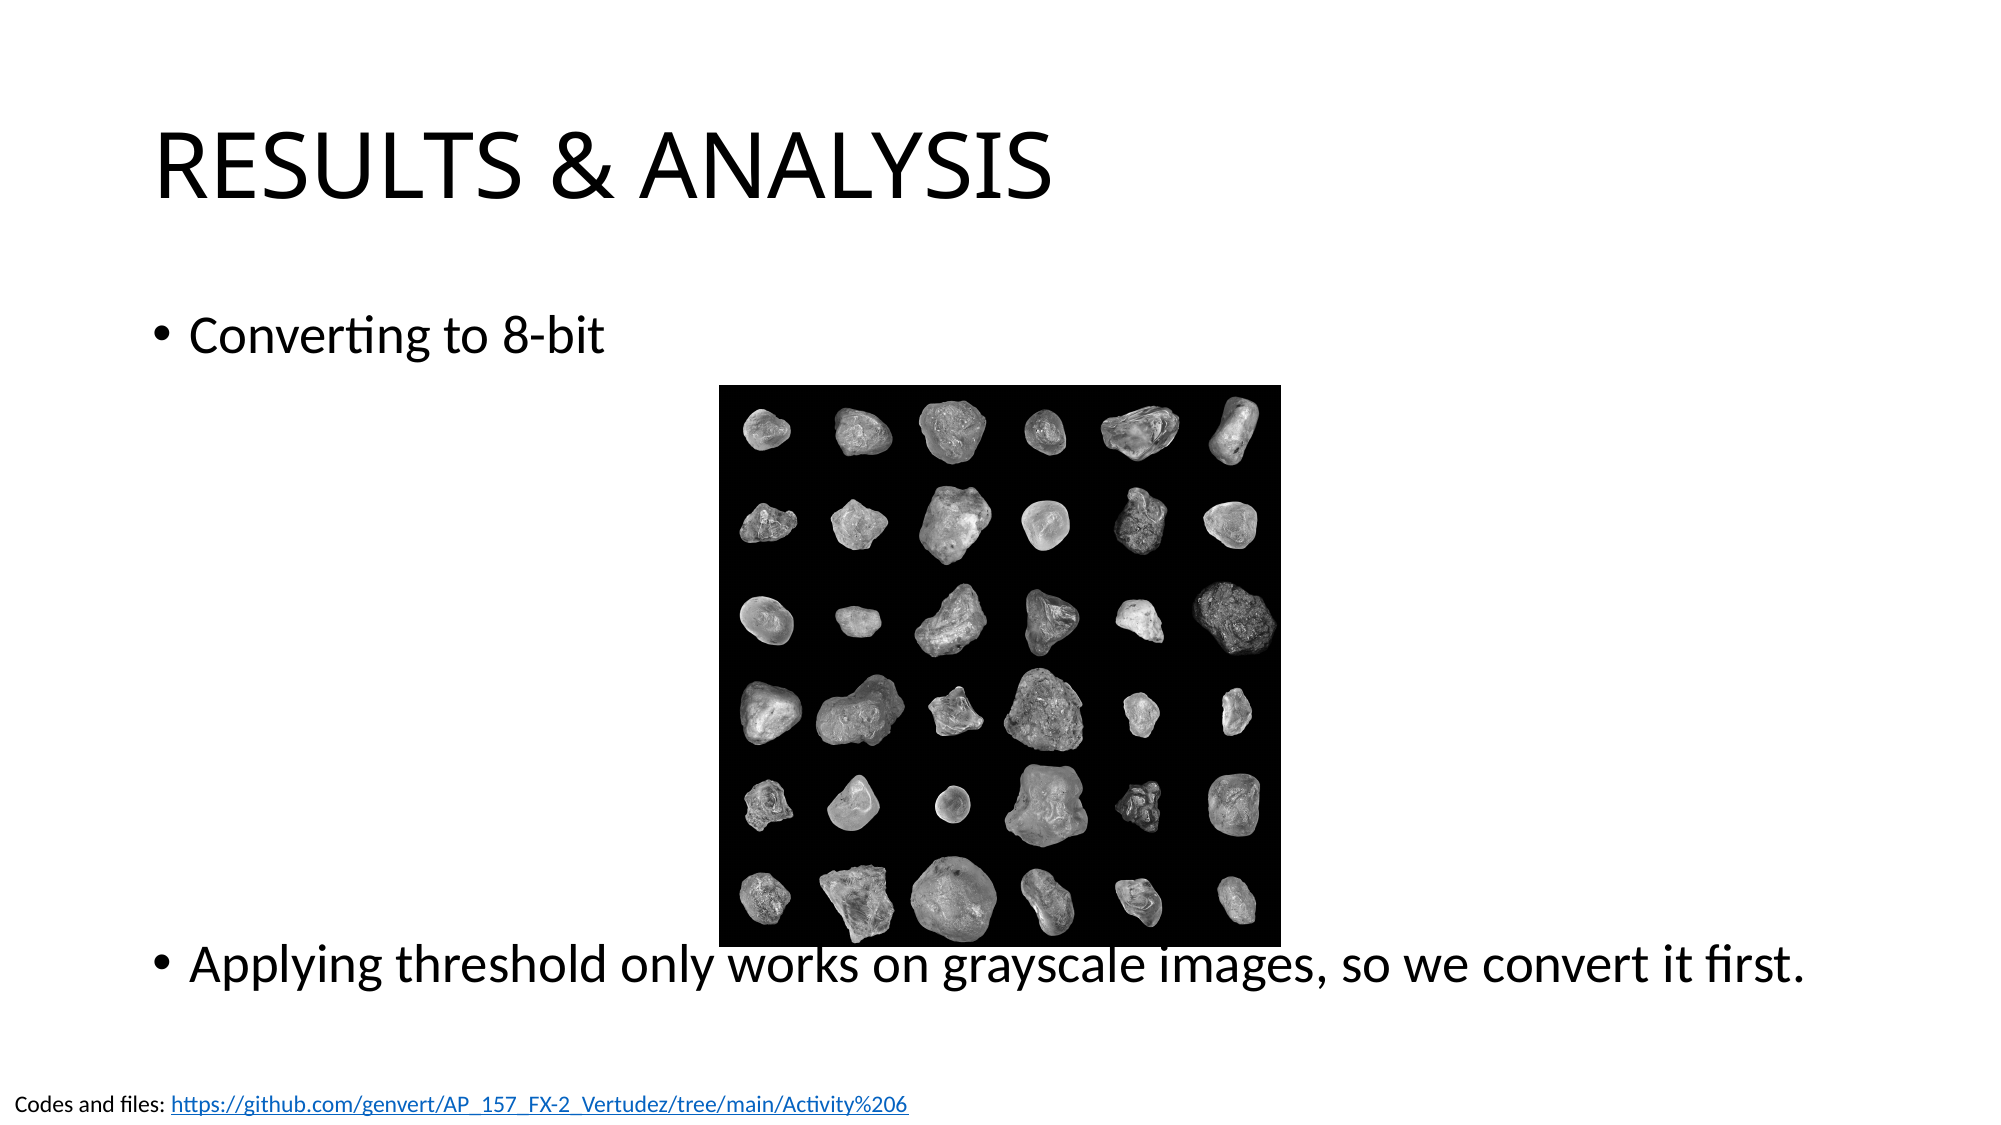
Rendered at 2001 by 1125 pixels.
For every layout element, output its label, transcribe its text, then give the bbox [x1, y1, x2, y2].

picture [719, 385, 1281, 947]
text_box Codes and files: https://github.com/genvert/AP_157_FX-2_Vertudez/tree/main/Activity%206 [0, 1084, 2000, 1125]
title RESULTS & ANALYSIS [137, 59, 1863, 278]
list Converting to 8-bit Applying threshold only works on grayscale images, so we convert it first. [137, 299, 1863, 1014]
